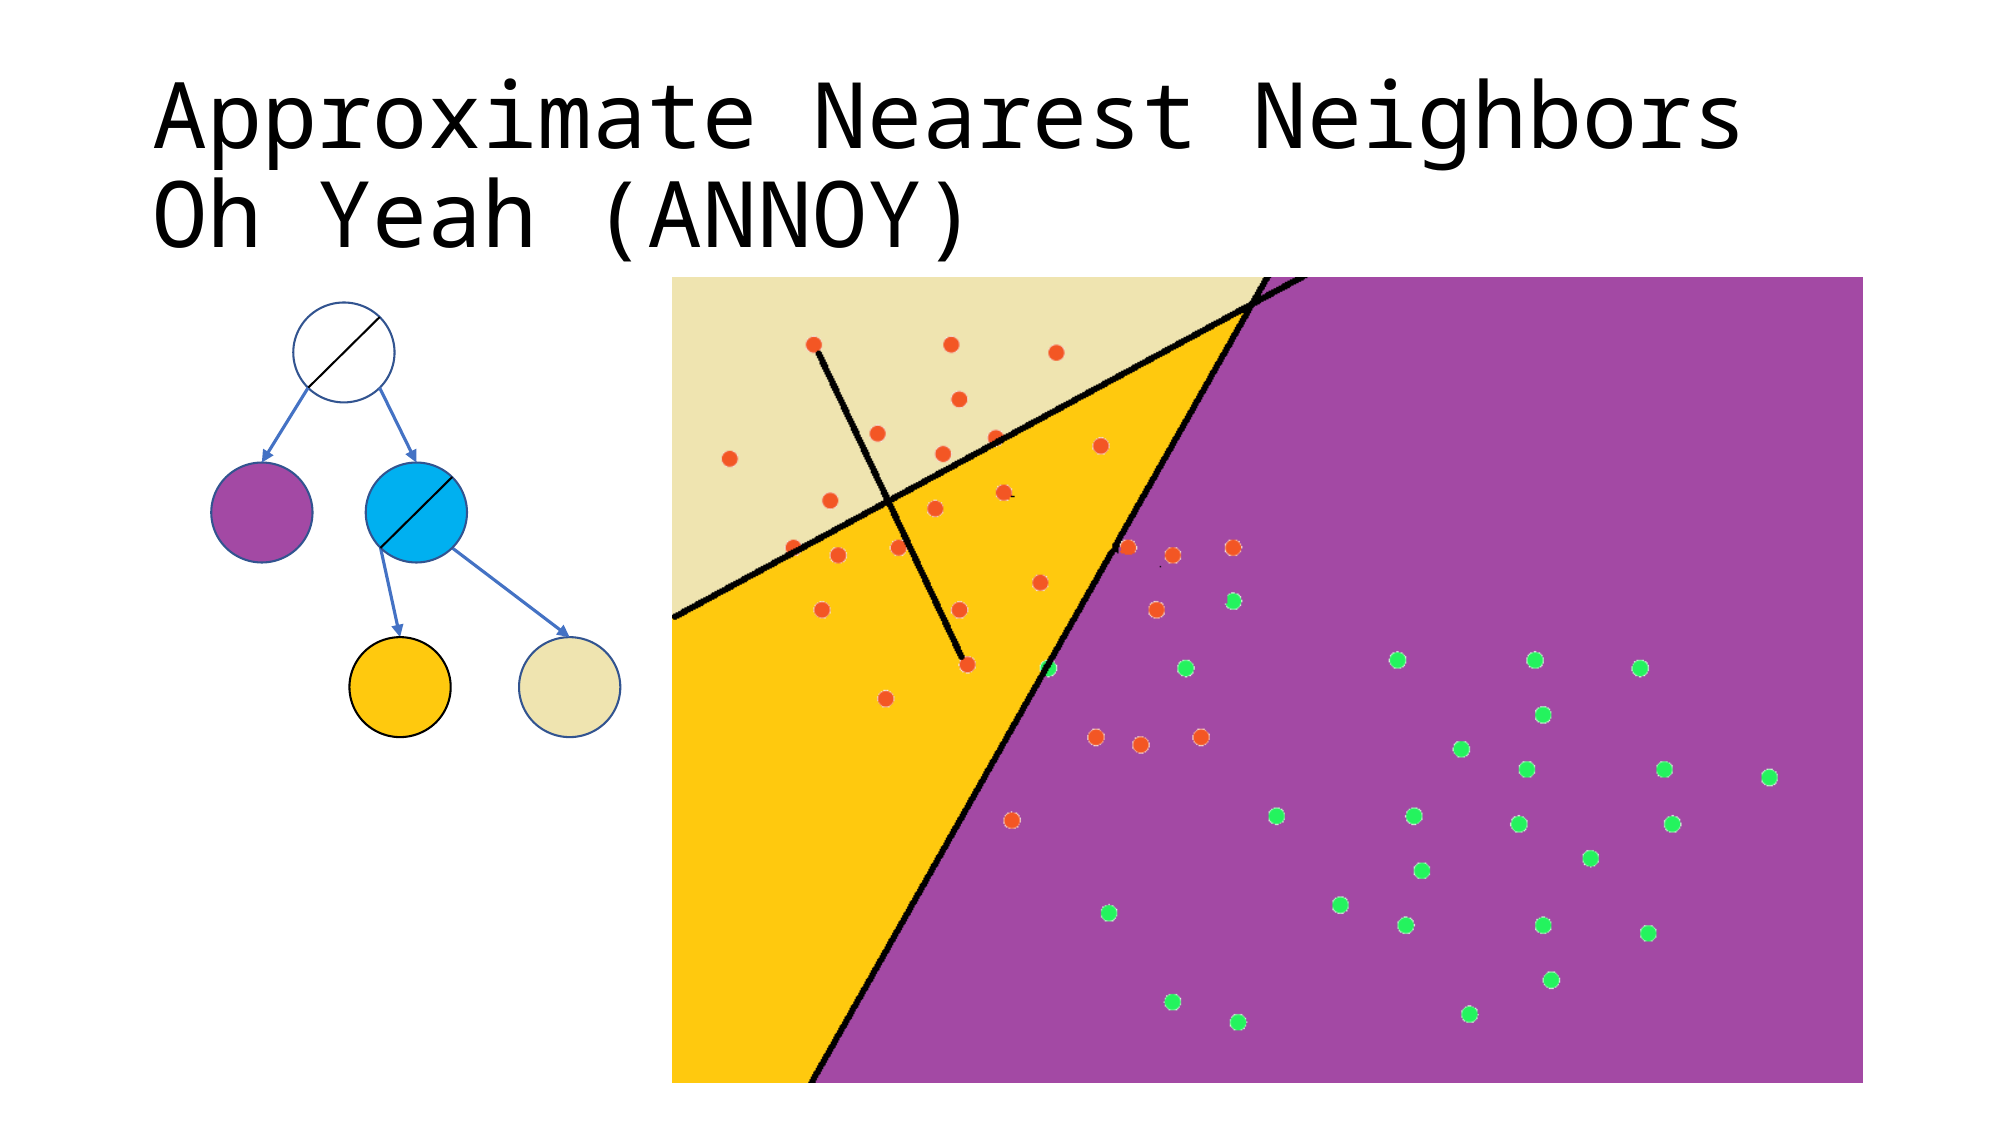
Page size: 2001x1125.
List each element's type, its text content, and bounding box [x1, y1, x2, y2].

title Approximate Nearest Neighbors Oh Yeah (ANNOY) [137, 59, 1863, 278]
text_box [364, 461, 469, 549]
text_box [292, 301, 396, 387]
text_box [518, 636, 622, 739]
text_box [309, 388, 378, 404]
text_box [380, 477, 453, 548]
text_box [380, 548, 400, 638]
picture [672, 277, 1863, 1083]
text_box [210, 461, 314, 564]
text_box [452, 547, 570, 638]
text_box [261, 387, 309, 463]
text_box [307, 317, 380, 388]
text_box [348, 636, 452, 739]
text_box [400, 548, 452, 564]
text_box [379, 387, 417, 463]
